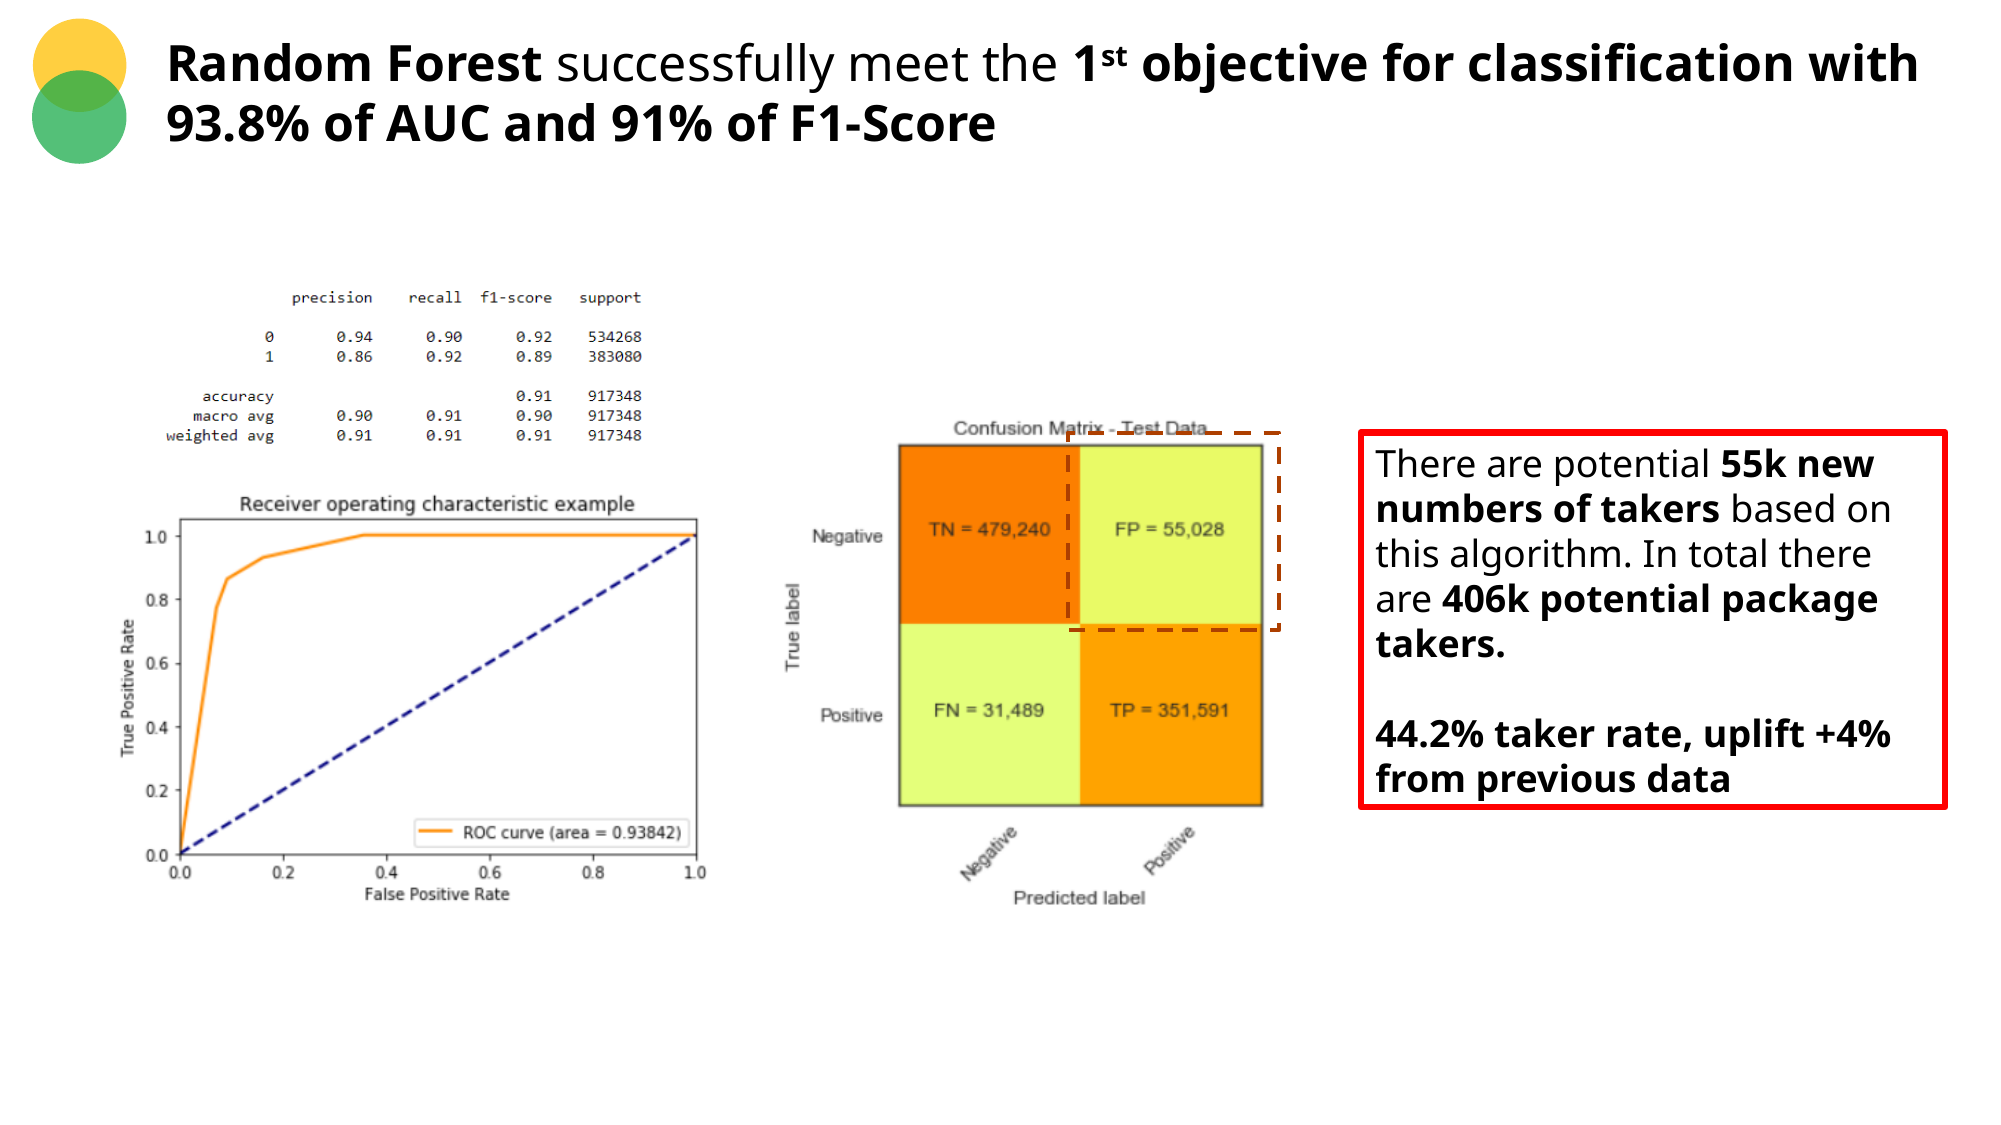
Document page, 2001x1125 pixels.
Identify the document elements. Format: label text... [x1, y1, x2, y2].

picture [160, 287, 650, 455]
text_box Random Forest successfully meet the 1st objective for classification with 93.8% of AUC and 91% of F1-Score [151, 23, 2000, 159]
picture [112, 489, 711, 918]
picture [770, 410, 1280, 918]
text_box [31, 17, 128, 91]
text_box There are potential 55k new numbers of takers based on this algorithm. In total there are 406k potential package takers. 44.2% taker rate, uplift +4% from previous data [1360, 432, 1946, 808]
text_box [31, 69, 128, 165]
